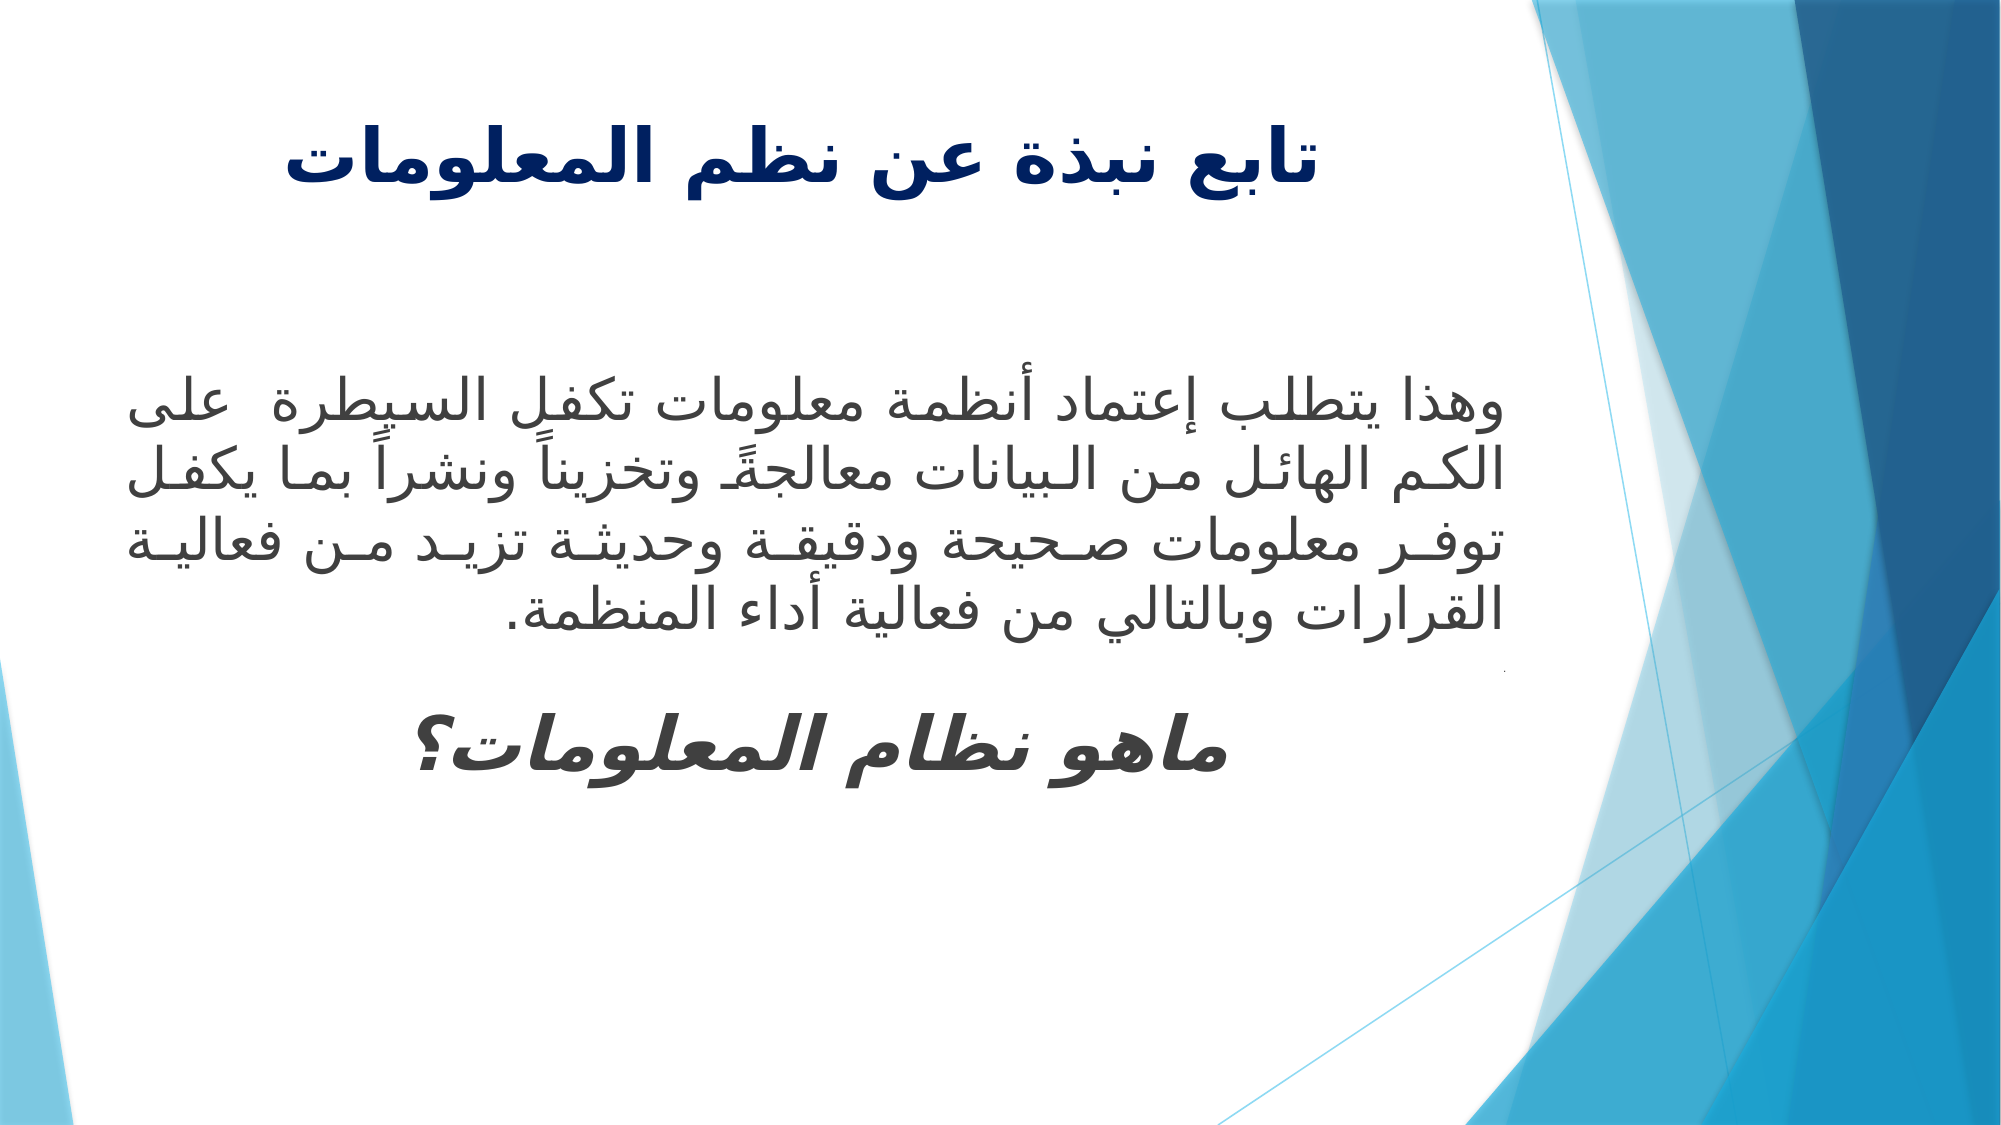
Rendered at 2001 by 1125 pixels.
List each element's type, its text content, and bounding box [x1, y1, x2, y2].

title تابع نبذة عن نظم المعلومات [111, 99, 1522, 317]
list وهذا يتطلب إعتماد أنظمة معلومات تكفل السيطرة على الكم الهائل من البيانات معالجةً وتخزيناً ونشراً بما يكفل توفر معلومات صحيحة ودقيقة وحديثة تزيد من فعالية القرارات وبالتالي من فعالية أداء المنظمة. . ماهو نظام المعلومات؟ [111, 354, 1522, 992]
